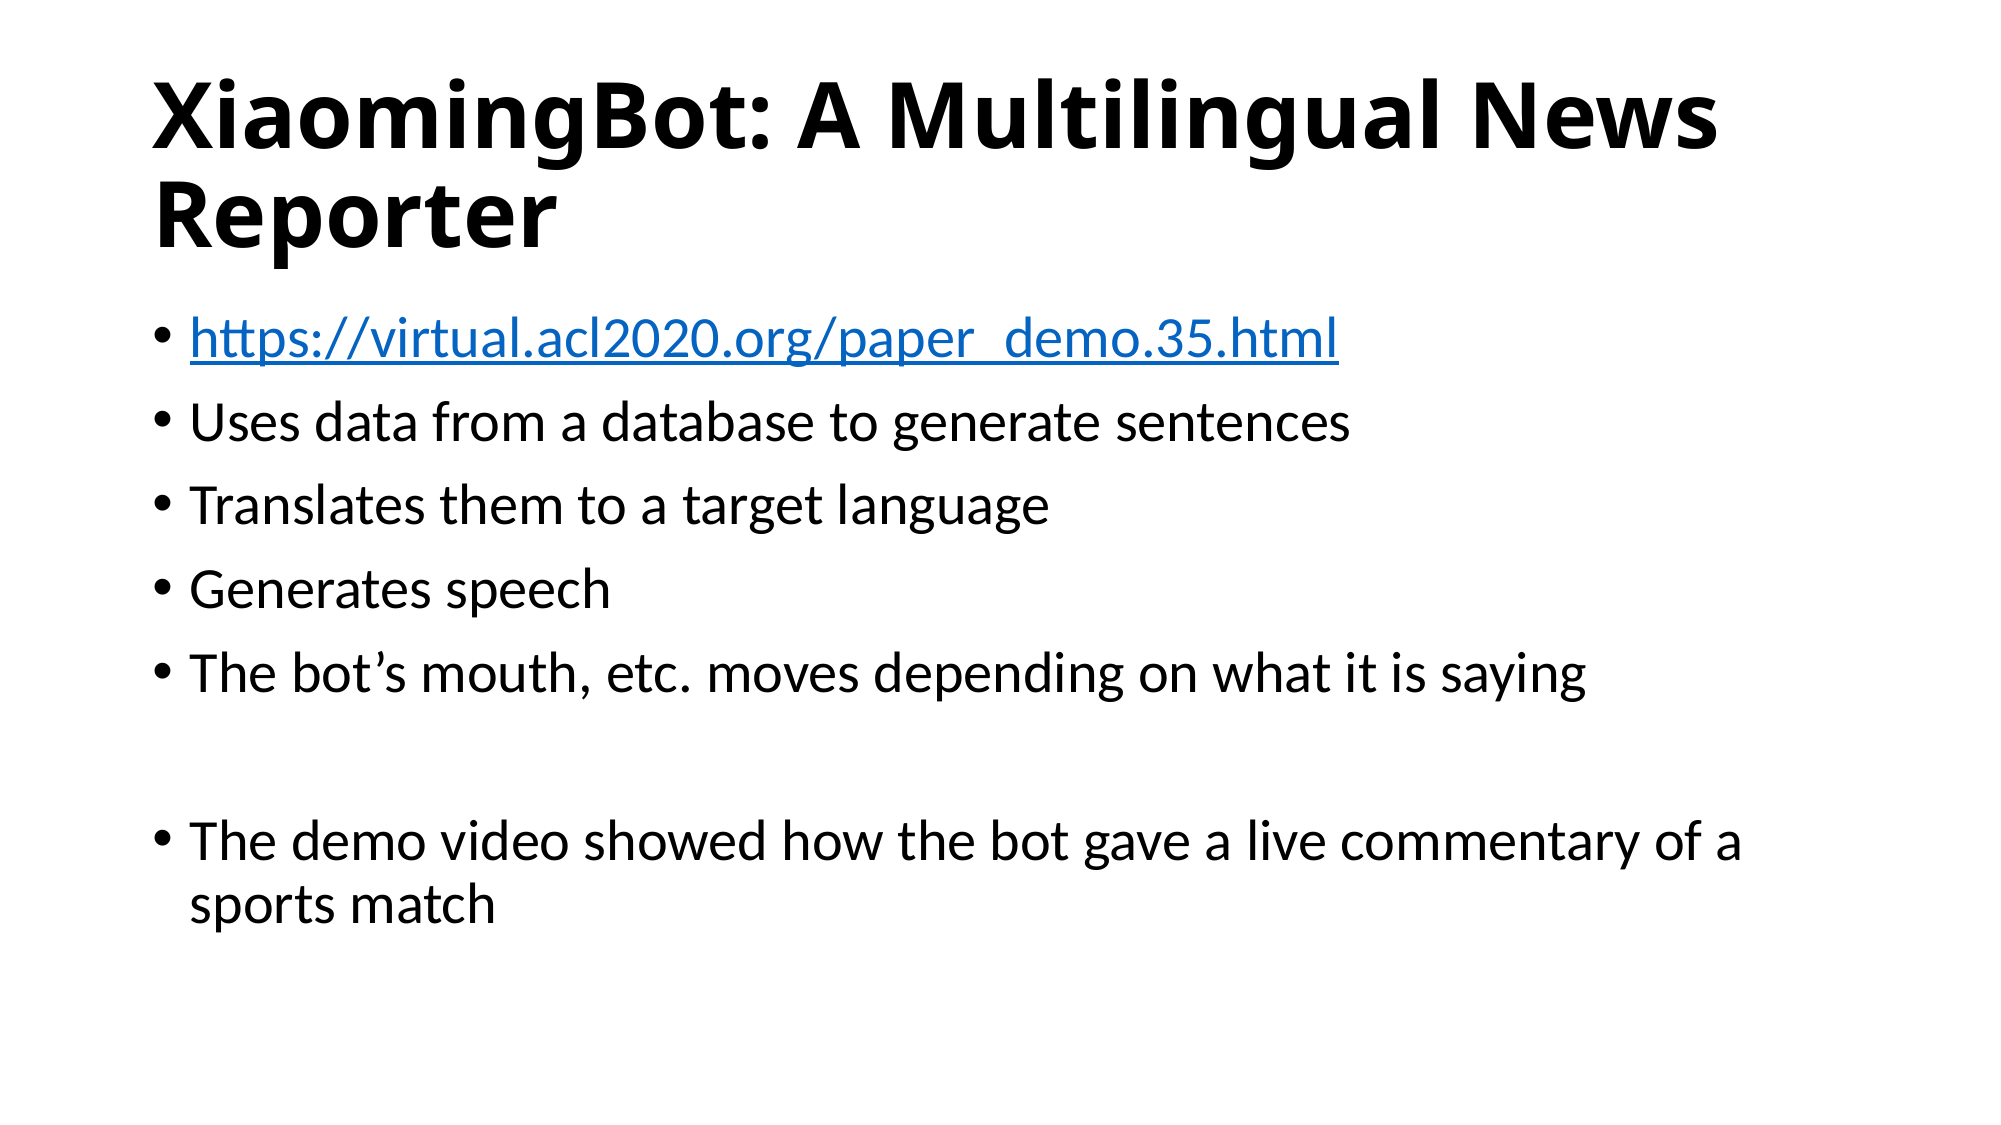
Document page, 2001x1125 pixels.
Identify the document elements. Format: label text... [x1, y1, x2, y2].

title XiaomingBot: A Multilingual News Reporter [137, 59, 1863, 278]
list https://virtual.acl2020.org/paper_demo.35.html Uses data from a database to generate sentences Translates them to a target language Generates speech The bot’s mouth, etc. moves depending on what it is saying The demo video showed how the bot gave a live commentary of a sports match [137, 299, 1863, 1014]
